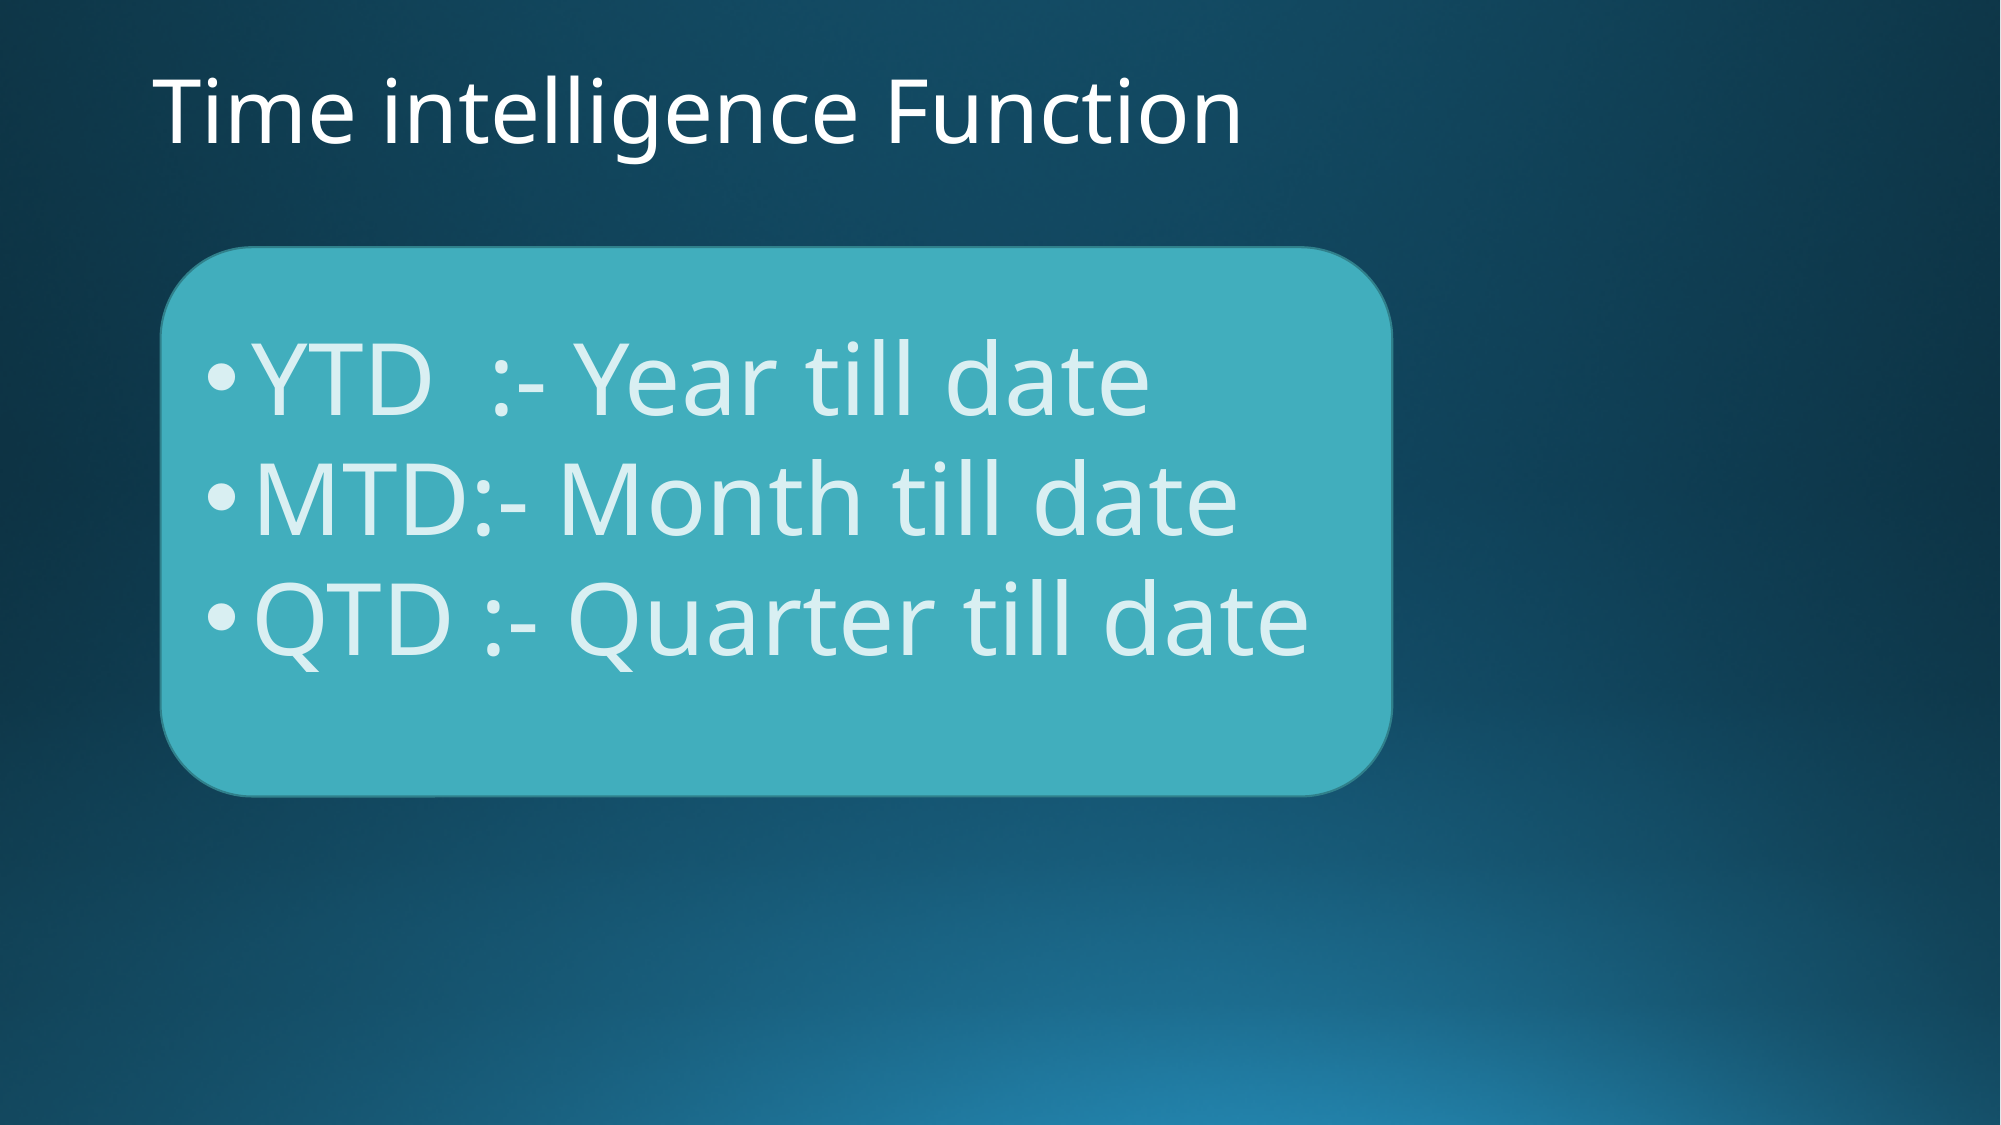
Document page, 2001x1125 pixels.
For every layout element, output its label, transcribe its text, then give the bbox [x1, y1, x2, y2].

text_box YTD :- Year till date MTD:- Month till date QTD :- Quarter till date [190, 308, 1367, 683]
picture [0, 0, 2001, 1125]
title Time intelligence Function [137, 59, 1863, 278]
text_box [159, 246, 1394, 798]
